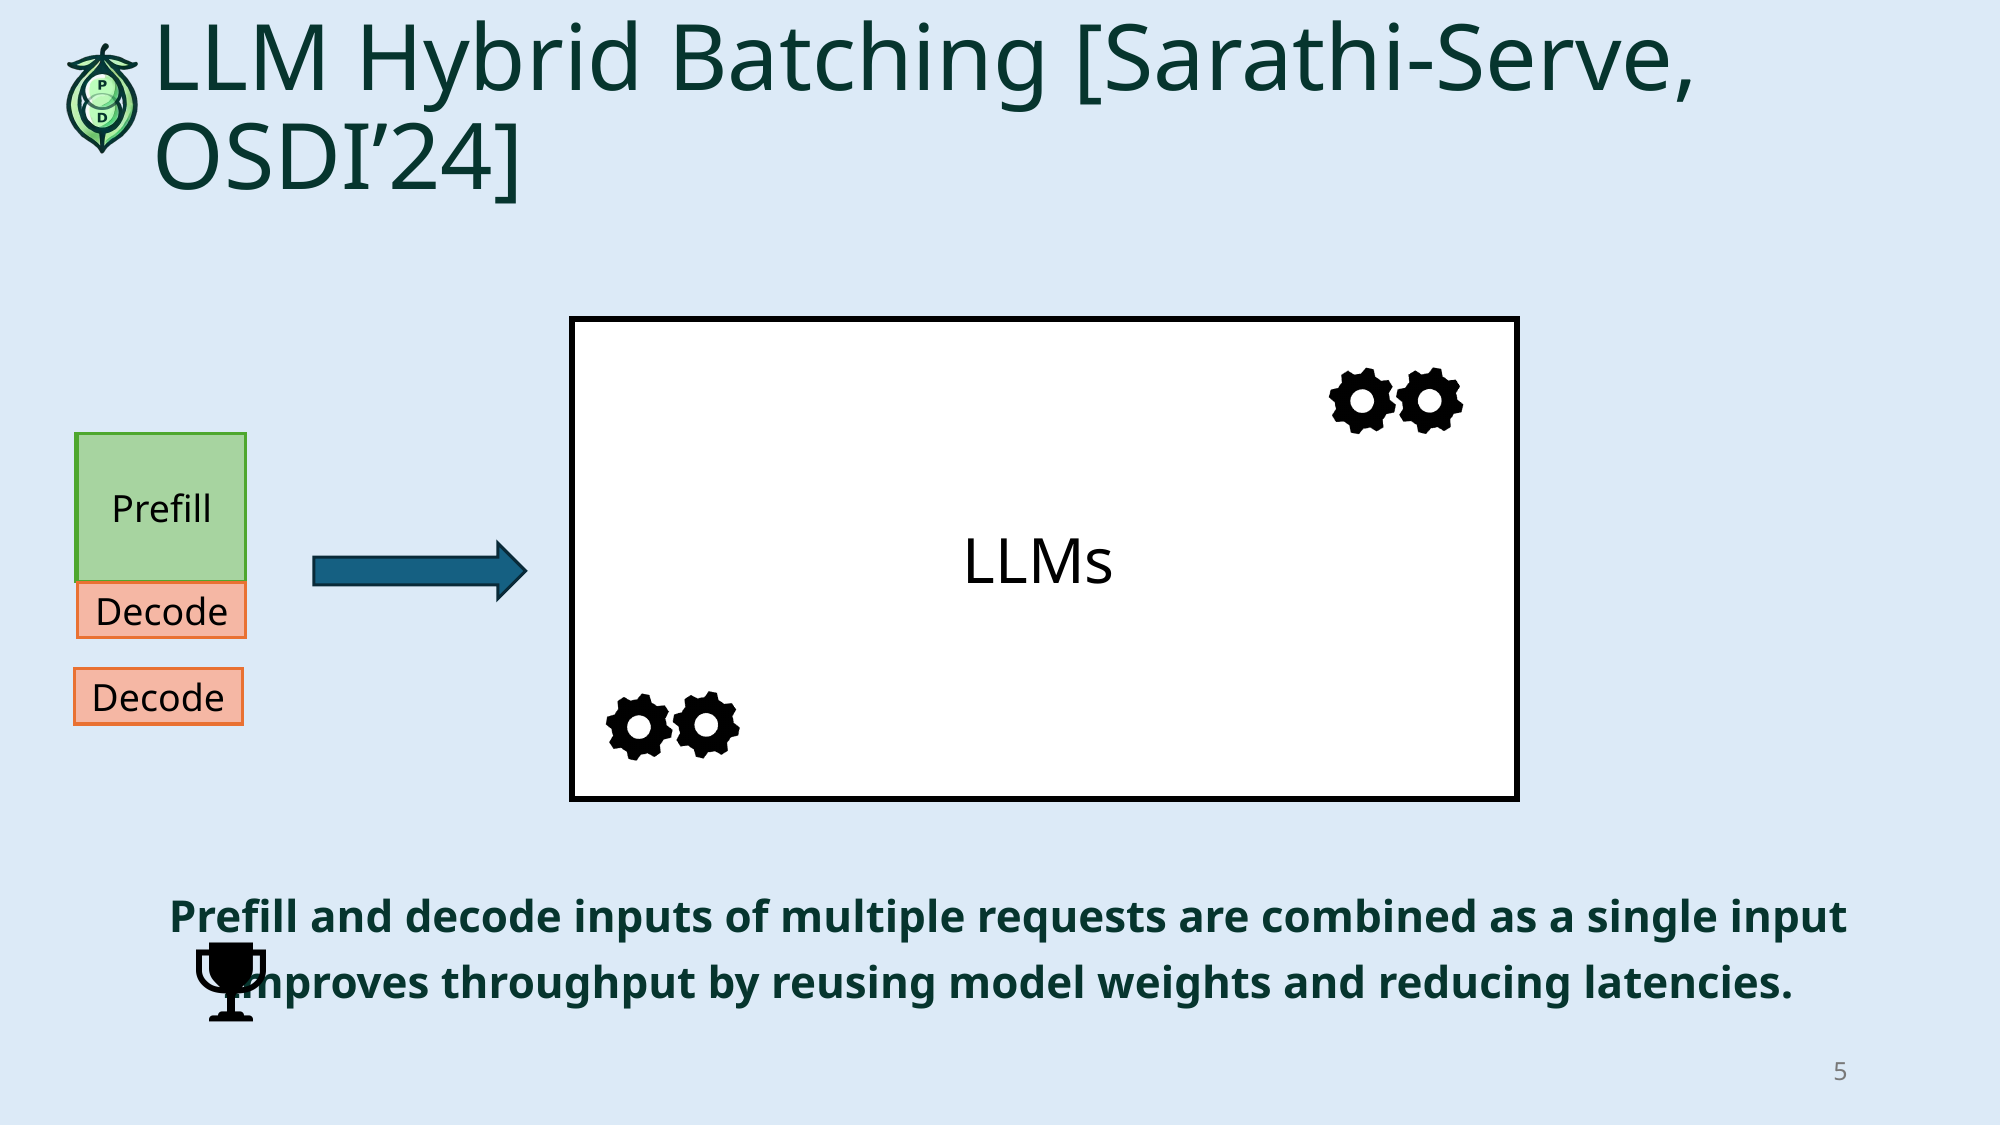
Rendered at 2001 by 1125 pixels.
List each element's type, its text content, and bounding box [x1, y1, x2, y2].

picture [569, 622, 776, 829]
text_box Decode [73, 668, 243, 725]
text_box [77, 432, 247, 639]
picture [1292, 298, 1499, 503]
text_box [312, 539, 528, 603]
text_box LLMs [948, 513, 1141, 604]
text_box [570, 317, 1519, 801]
picture [183, 934, 279, 1030]
slide_number 5 [1412, 1042, 1863, 1103]
list Prefill and decode inputs of multiple requests are combined as a single input Improves throughput by reusing model weights and reducing latencies. [116, 886, 1904, 1017]
title LLM Hybrid Batching [Sarathi-Serve, OSDI’24] [137, 1, 1863, 219]
picture [66, 43, 137, 155]
